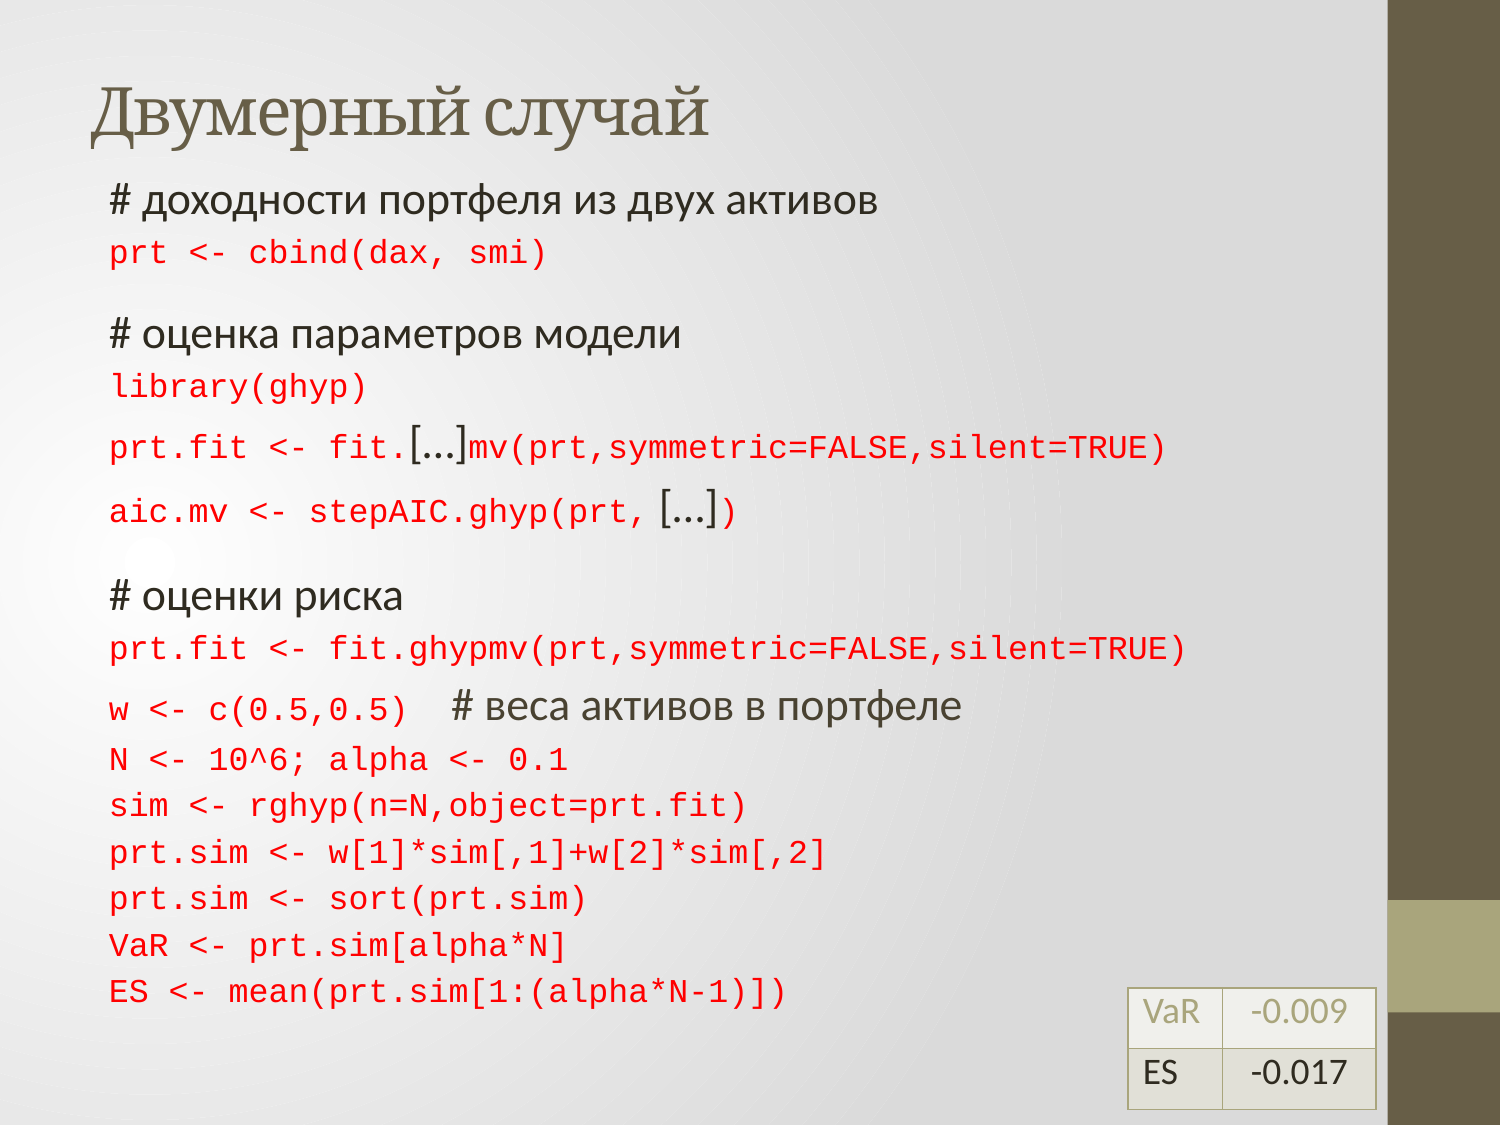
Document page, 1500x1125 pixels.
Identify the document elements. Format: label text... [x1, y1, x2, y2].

list # доходности портфеля из двух активов prt <- cbind(dax, smi) # оценка параметров модели library(ghyp) prt.fit <- fit.[…]mv(prt,symmetric=FALSE,silent=TRUE) aic.mv <- stepAIC.ghyp(prt, […]) # оценки риска prt.fit <- fit.ghypmv(prt,symmetric=FALSE,silent=TRUE) w <- c(0.5,0.5) # веса активов в портфеле N <- 10^6; alpha <- 0.1 sim <- rghyp(n=N,object=prt.fit) prt.sim <- w[1]*sim[,1]+w[2]*sim[,2] prt.sim <- sort(prt.sim) VaR <- prt.sim[alpha*N] ES <- mean(prt.sim[1:(alpha*N-1)]) [75, 160, 1325, 1094]
table_header VaR [1129, 989, 1222, 1048]
table_cell ES [1129, 1049, 1222, 1109]
title Двумерный случай [75, 45, 1325, 160]
table_header -0.009 [1223, 989, 1375, 1048]
table_cell -0.017 [1223, 1049, 1375, 1109]
